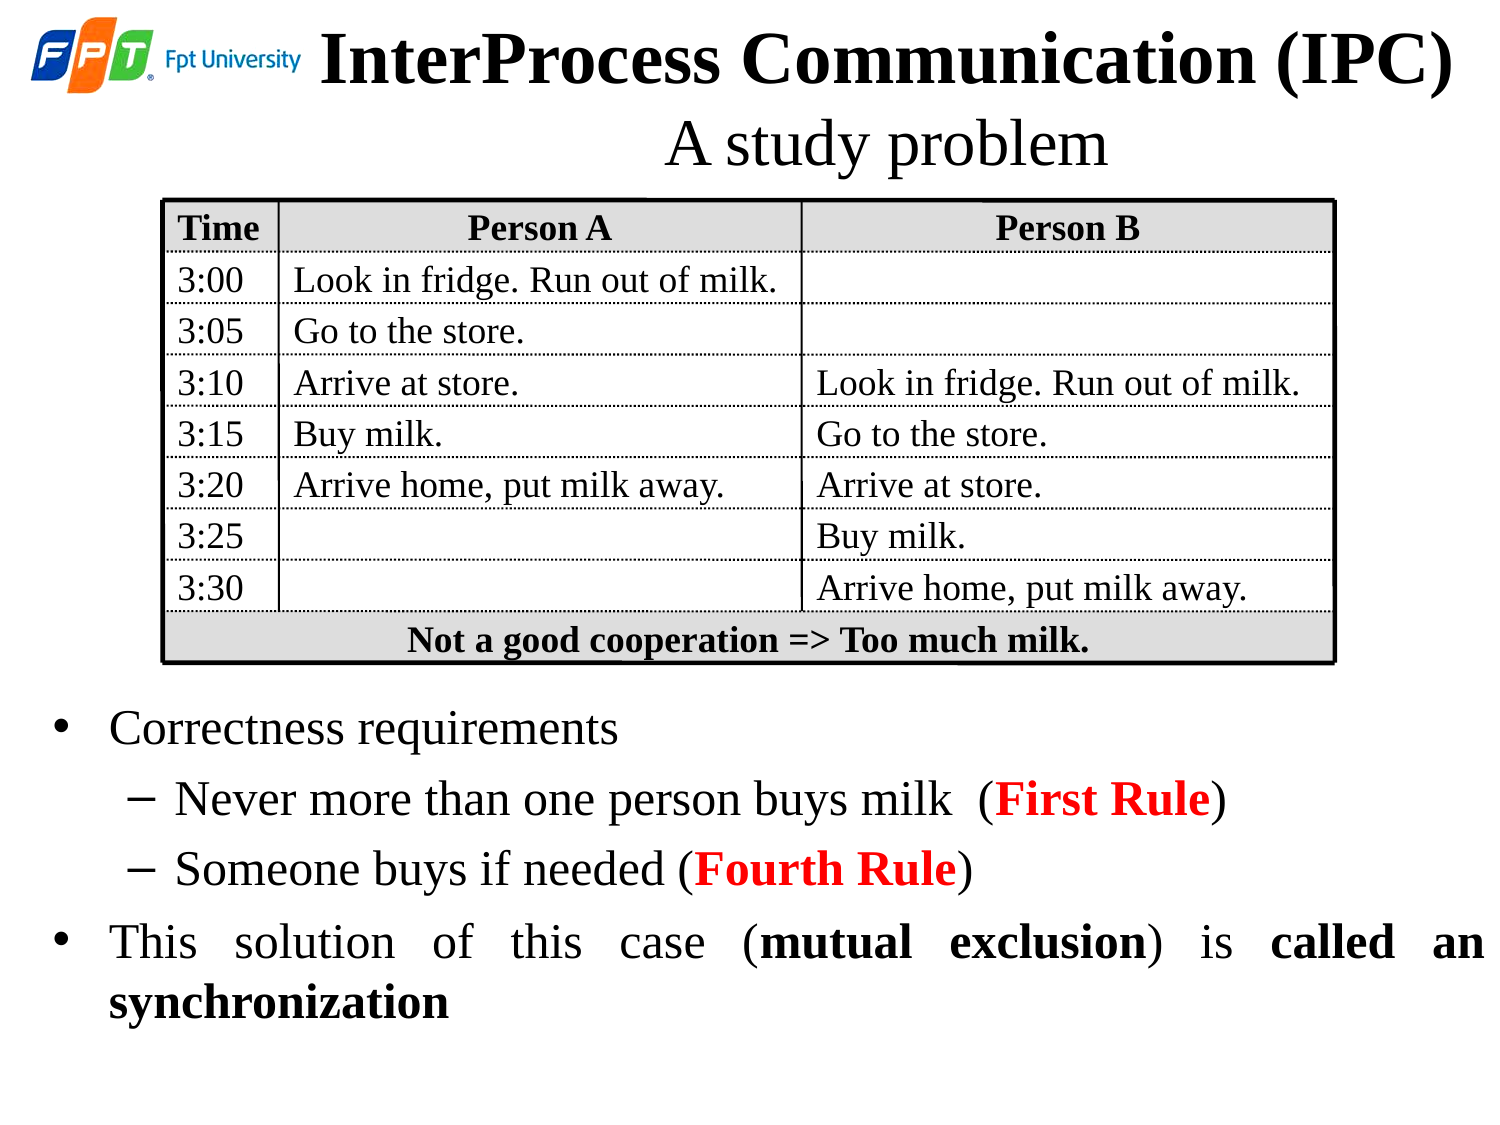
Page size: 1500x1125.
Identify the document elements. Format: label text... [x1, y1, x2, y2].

title InterProcess Communication (IPC) A study problem [275, 0, 1500, 188]
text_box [162, 199, 1335, 663]
picture [0, 0, 275, 122]
list Correctness requirements Never more than one person buys milk (First Rule) Someone buys if needed (Fourth Rule) This solution of this case (mutual exclusion) is called an synchronization [37, 687, 1500, 1125]
